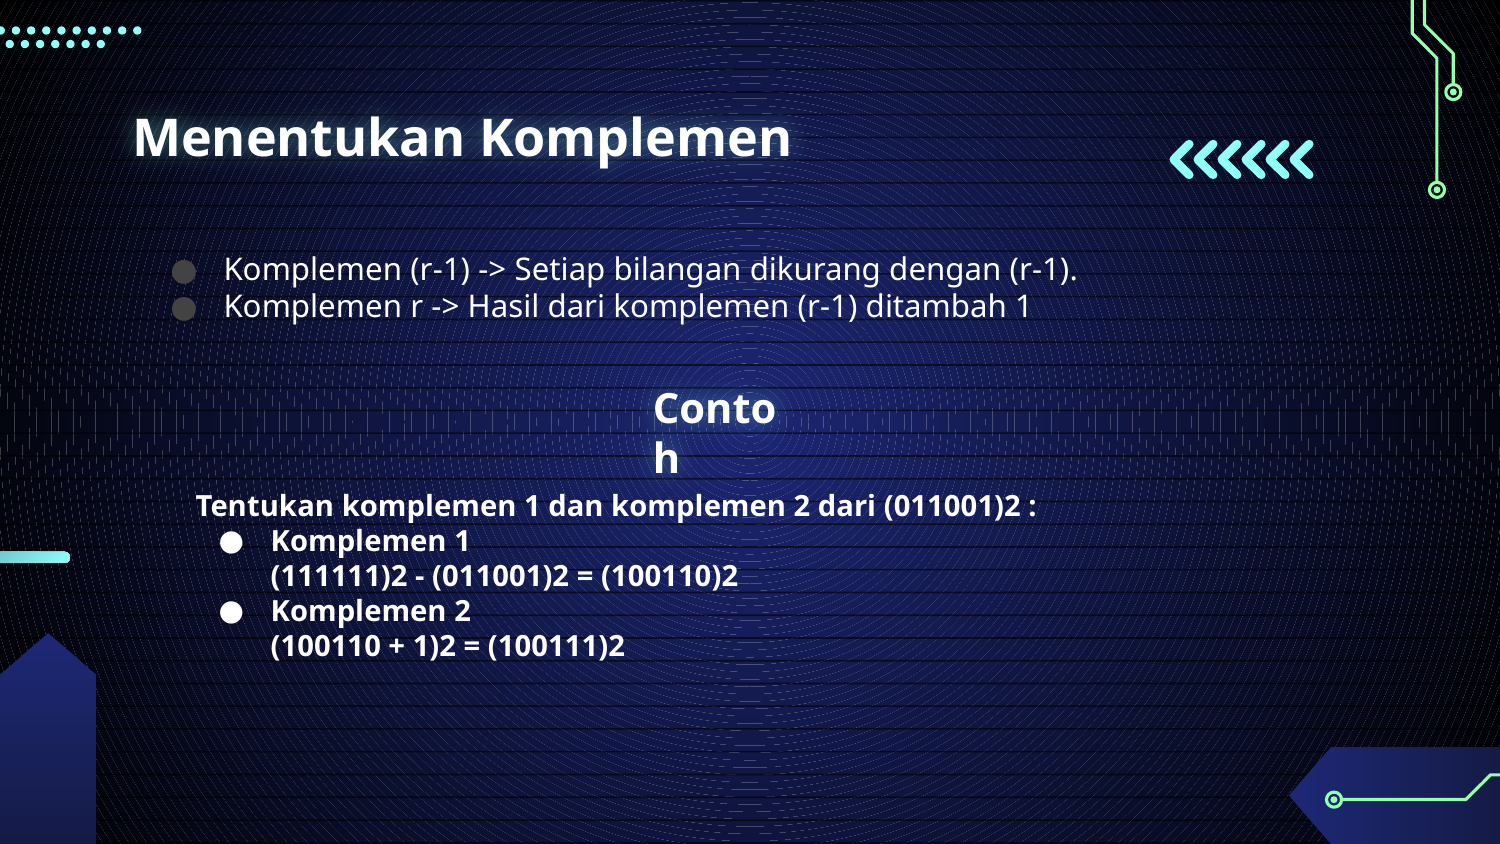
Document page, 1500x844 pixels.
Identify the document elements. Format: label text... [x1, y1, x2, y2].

subtitle Komplemen (r-1) -> Setiap bilangan dikurang dengan (r-1). Komplemen r -> Hasil dari komplemen (r-1) ditambah 1 [133, 234, 1314, 360]
text_box Tentukan komplemen 1 dan komplemen 2 dari (011001)2 : Komplemen 1 (111111)2 - (011001)2 = (100110)2 Komplemen 2 (100110 + 1)2 = (100111)2 [180, 472, 1260, 677]
title Contoh [637, 385, 810, 472]
title Menentukan Komplemen [116, 88, 1383, 183]
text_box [1168, 139, 1315, 180]
